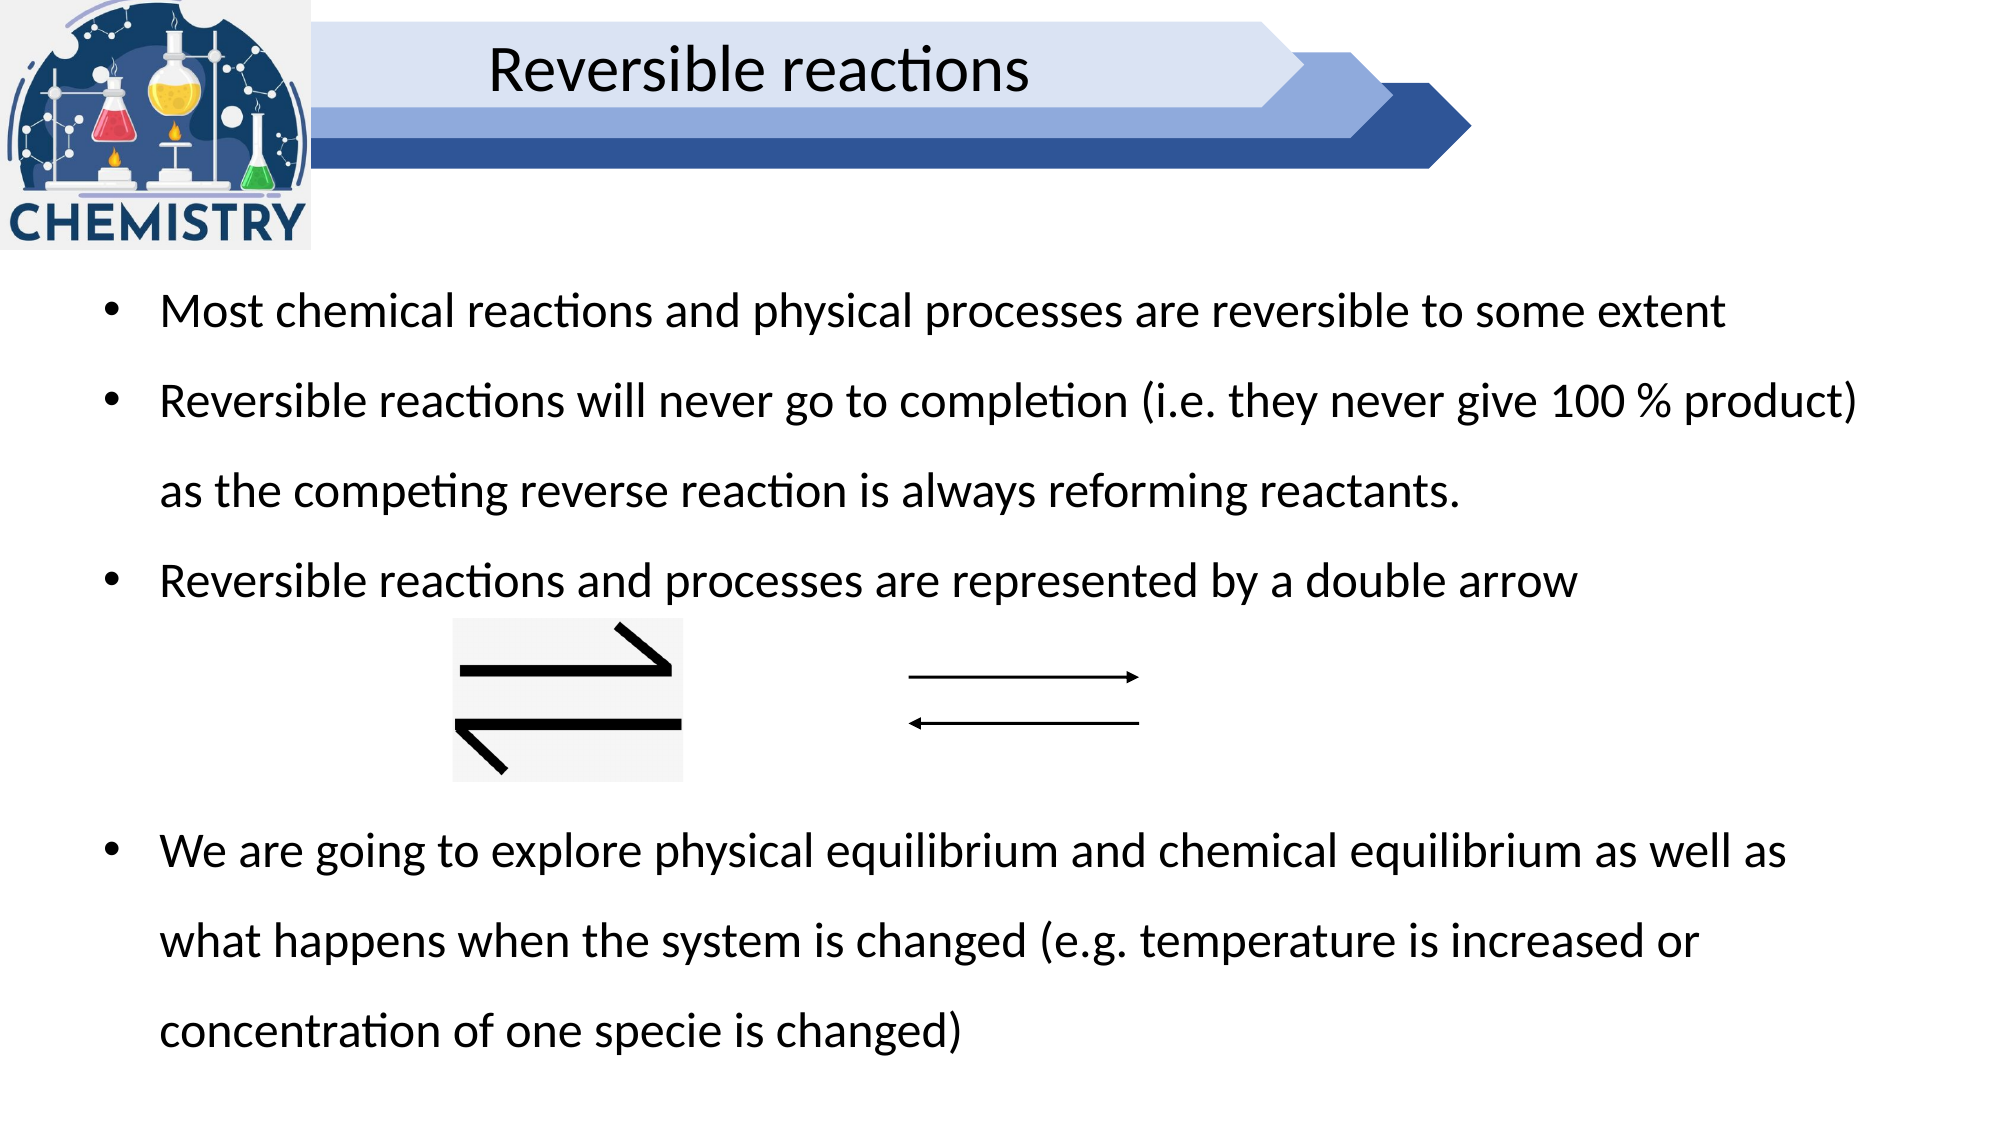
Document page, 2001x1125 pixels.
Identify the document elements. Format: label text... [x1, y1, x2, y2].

text_box Reversible reactions [311, 20, 1306, 109]
text_box Most chemical reactions and physical processes are reversible to some extent Reversible reactions will never go to completion (i.e. they never give 100 % product) as the competing reverse reaction is always reforming reactants. Reversible reactions and processes are represented by a double arrow We are going to explore physical equilibrium and chemical equilibrium as well as what happens when the system is changed (e.g. temperature is increased or concentration of one specie is changed) [88, 240, 1912, 1066]
text_box [311, 81, 1474, 170]
picture [452, 618, 684, 782]
picture [0, 0, 311, 250]
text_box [908, 677, 1140, 724]
text_box [311, 51, 1395, 140]
